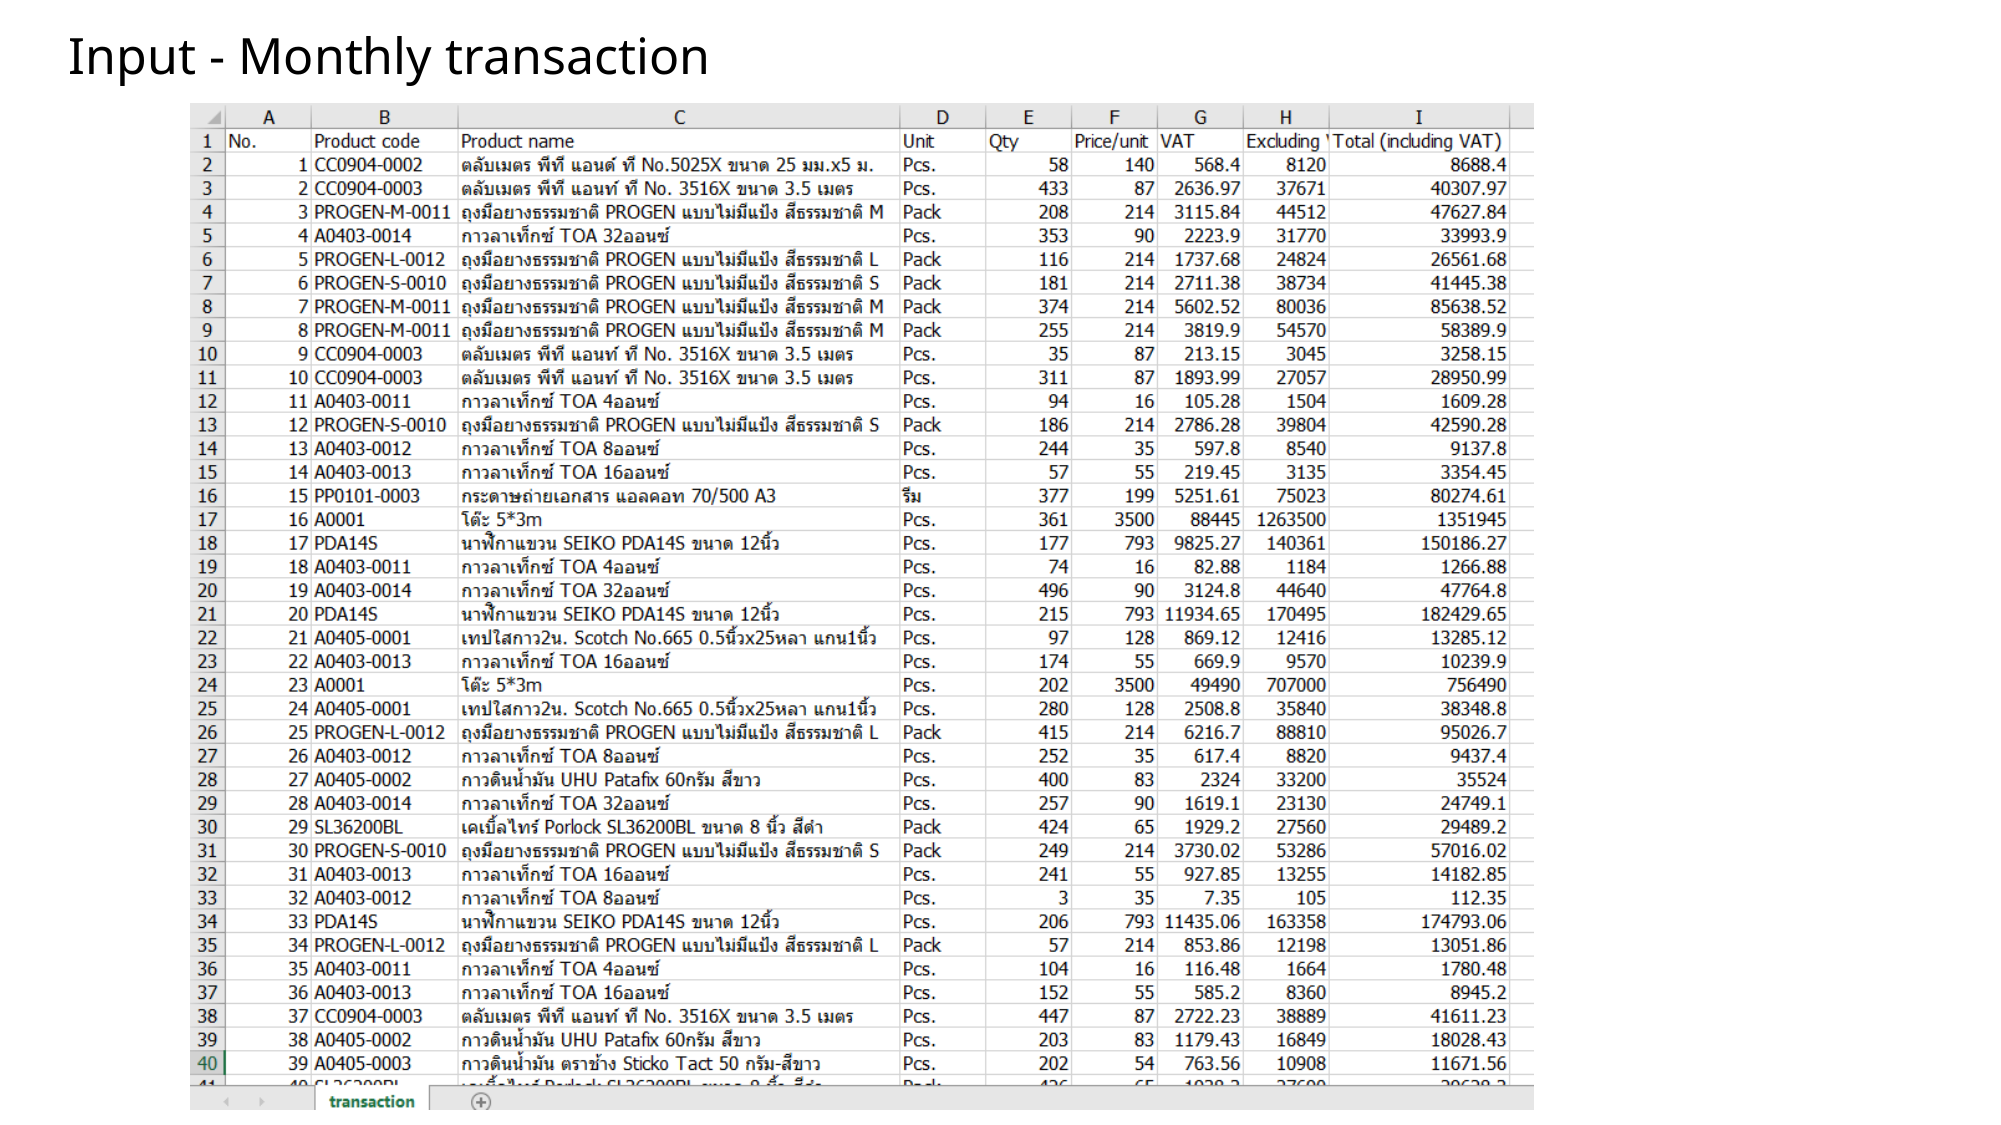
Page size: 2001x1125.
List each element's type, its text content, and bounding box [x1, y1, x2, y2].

title Input - Monthly transaction [53, 0, 1725, 117]
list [190, 103, 1534, 1110]
